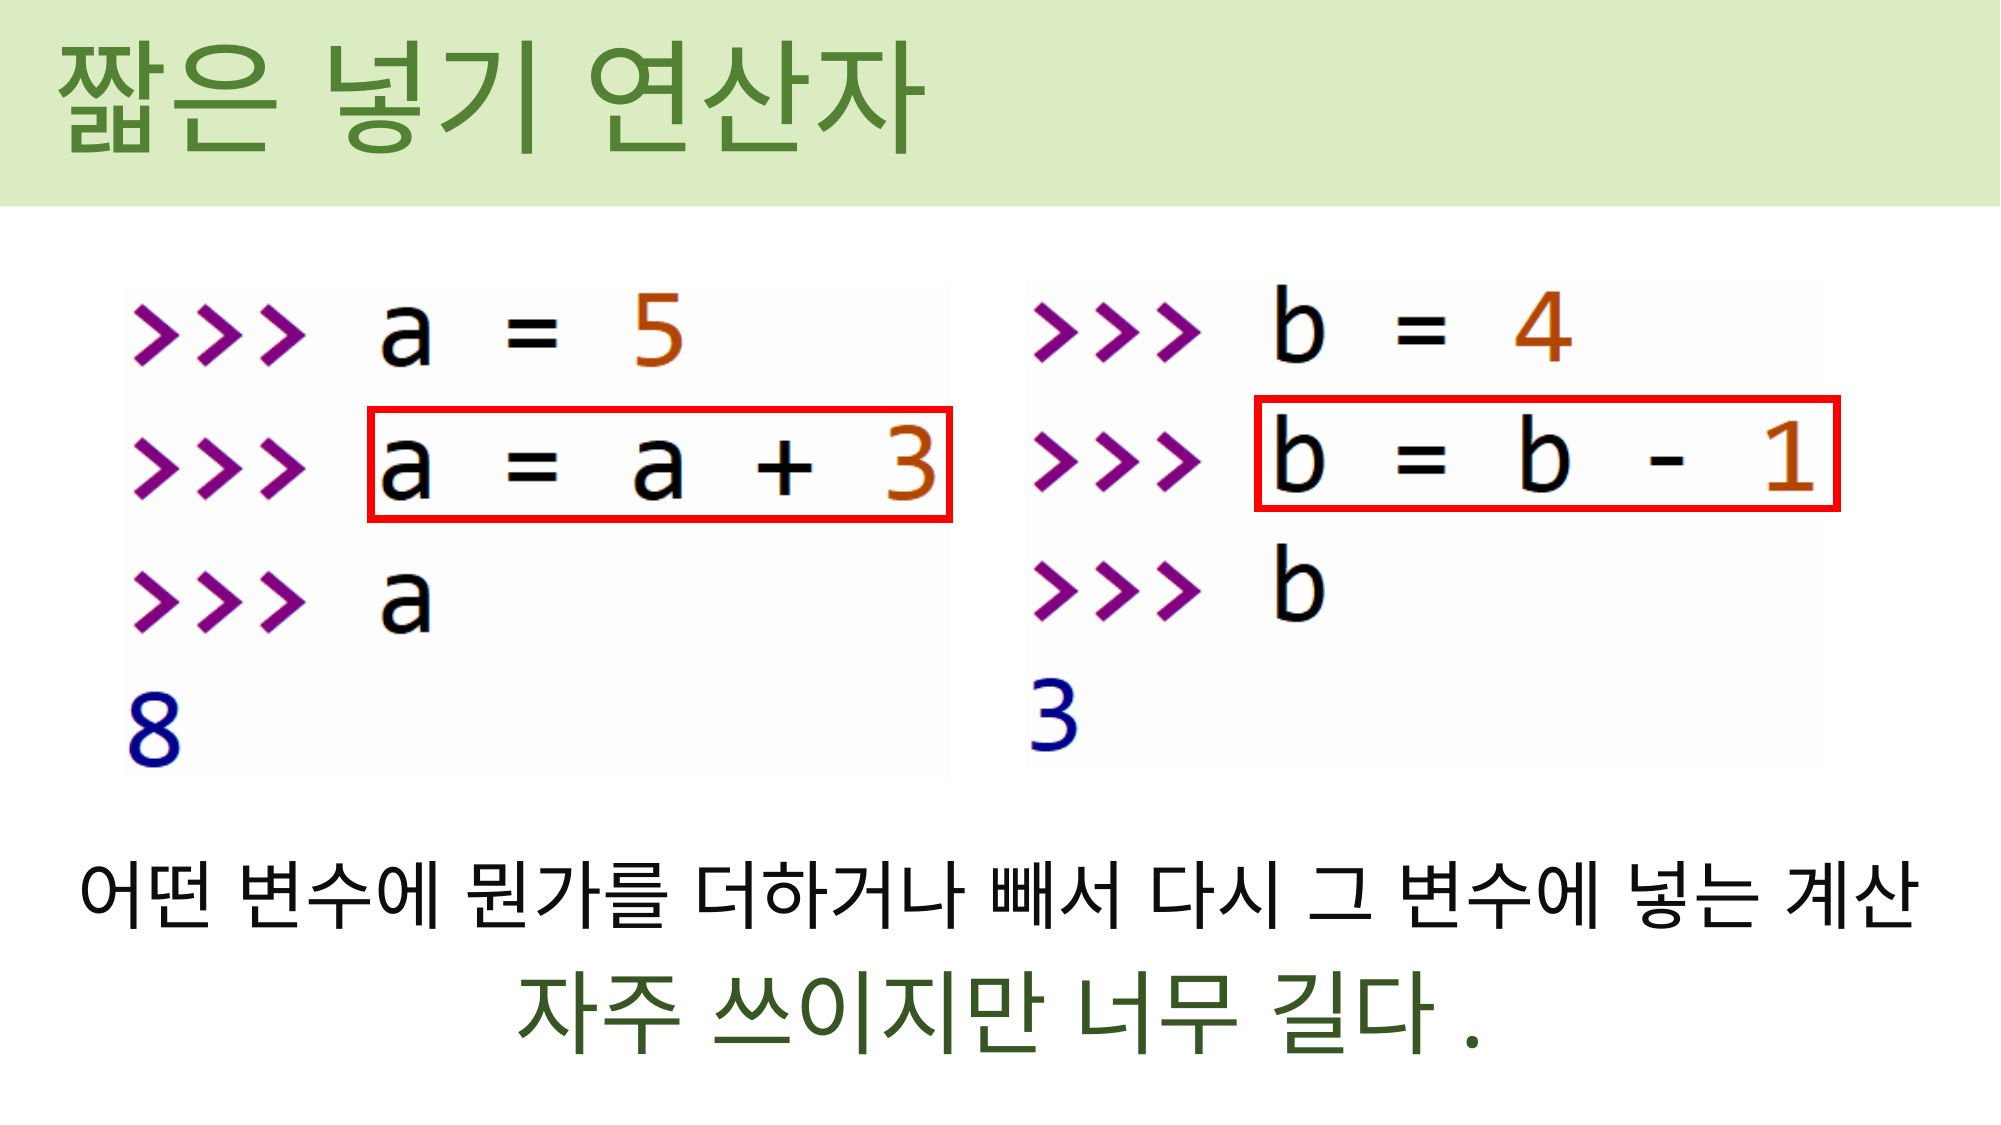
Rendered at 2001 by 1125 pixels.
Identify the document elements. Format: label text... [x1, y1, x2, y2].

text_box [0, 0, 2000, 207]
text_box 짧은 넣기 연산자 [38, 12, 1861, 178]
text_box 어떤 변수에 뭔가를 더하거나 빼서 다시 그 변수에 넣는 계산 [0, 840, 2000, 946]
text_box [1826, 398, 1838, 510]
picture [123, 283, 950, 780]
picture [1025, 280, 1826, 767]
text_box 자주 쓰이지만 너무 길다. [0, 948, 2000, 1074]
